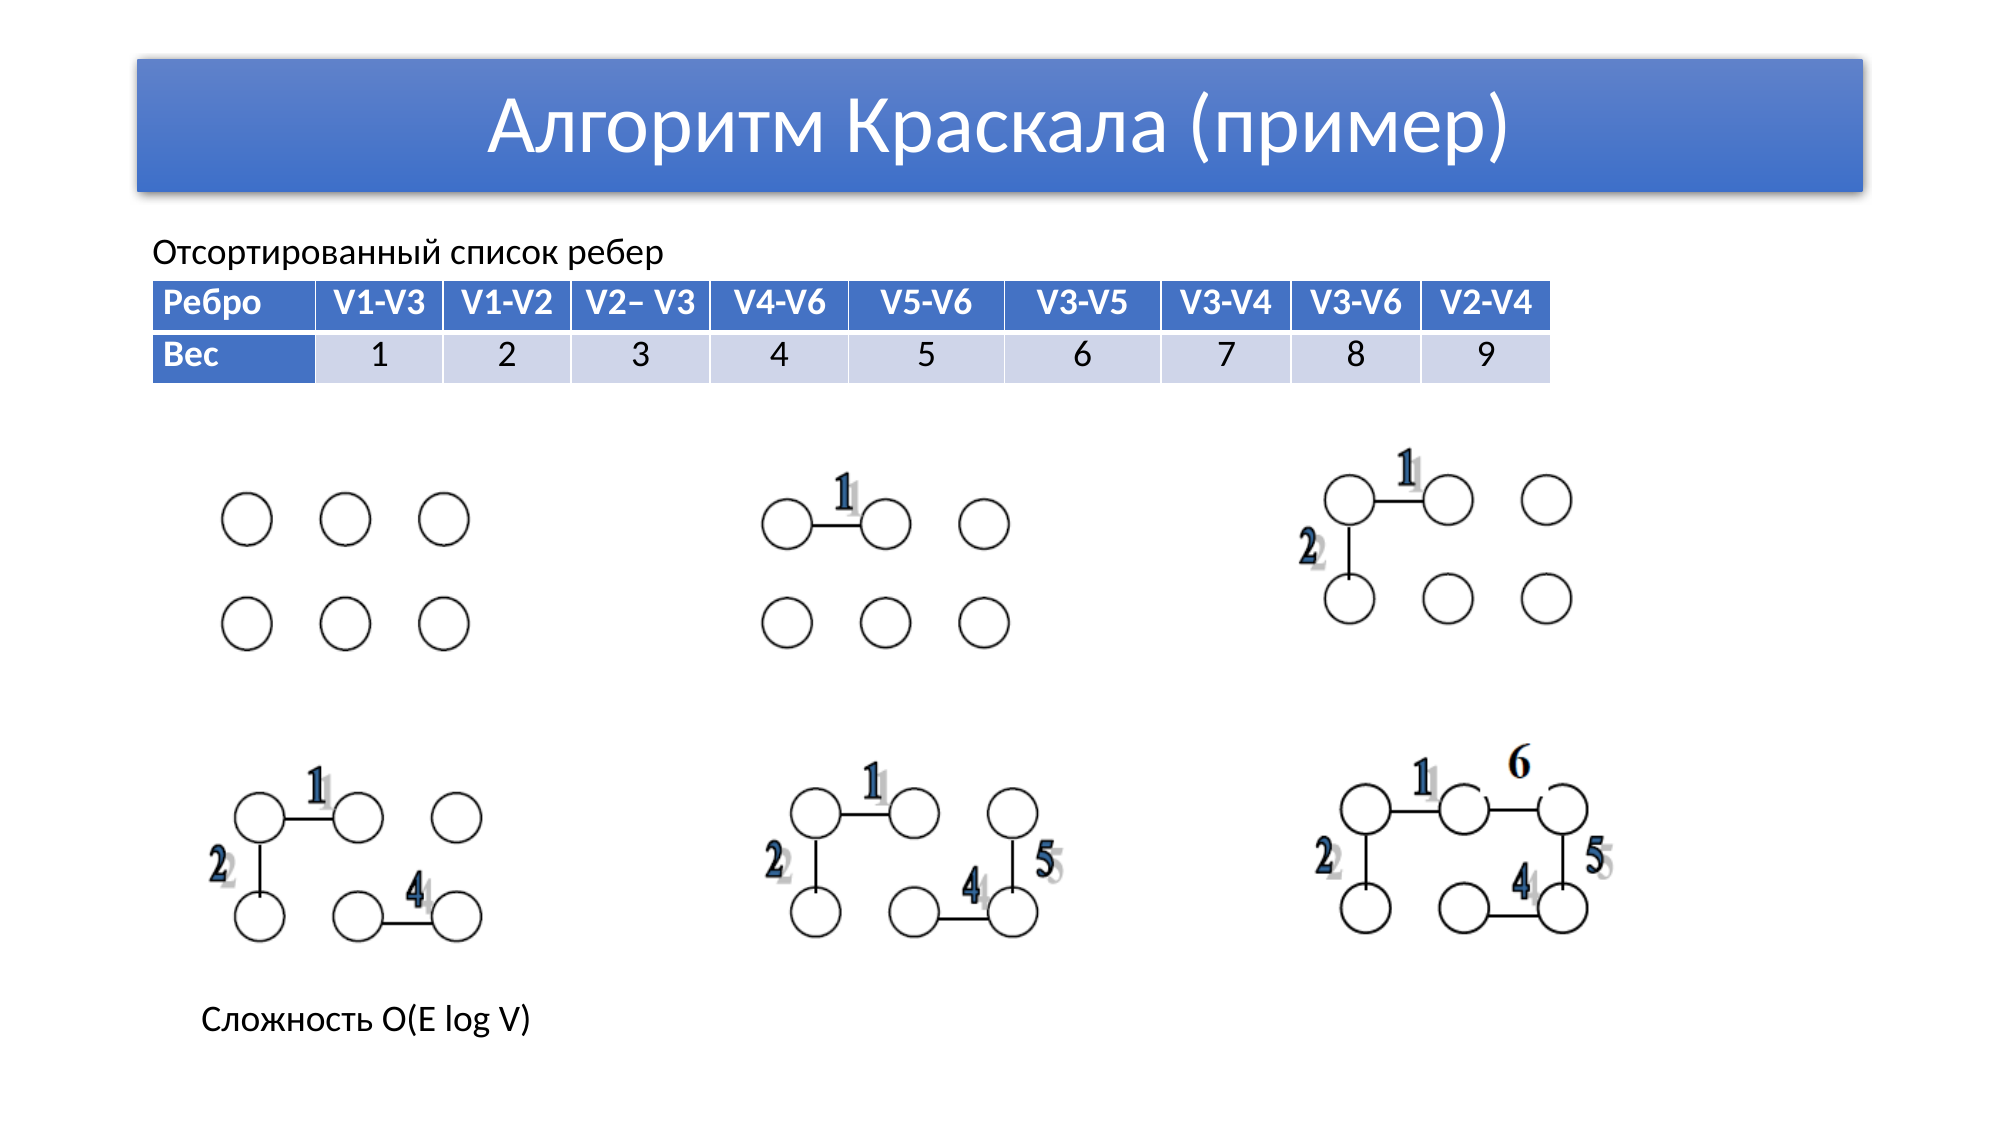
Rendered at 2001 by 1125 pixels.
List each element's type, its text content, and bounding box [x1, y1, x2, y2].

table_header V3-V5 [1005, 281, 1160, 330]
table_header V1-V3 [316, 281, 442, 330]
table_cell 1 [316, 335, 442, 383]
table_header V3-V6 [1292, 281, 1420, 330]
text_box Сложность O(E log V) [186, 1005, 619, 1047]
table_cell Вес [153, 335, 315, 383]
table_header V4-V6 [711, 281, 848, 330]
table_cell 9 [1422, 335, 1550, 383]
text_box Отсортированный список ребер [137, 219, 837, 280]
table_header Ребро [153, 281, 315, 330]
title Алгоритм Краскала (пример) [137, 59, 1863, 192]
picture [186, 423, 1675, 1005]
table_header V1-V2 [444, 281, 570, 330]
table_cell 8 [1292, 335, 1420, 383]
table_header V3-V4 [1162, 281, 1290, 330]
table_header V2-V4 [1422, 281, 1550, 330]
table_cell 4 [711, 335, 848, 383]
table_header V5-V6 [849, 281, 1004, 330]
table_cell 3 [572, 335, 709, 383]
table_cell 7 [1162, 335, 1290, 383]
table_cell 2 [444, 335, 570, 383]
table_cell 6 [1005, 335, 1160, 383]
table_header V2– V3 [572, 281, 709, 330]
table_cell 5 [849, 335, 1004, 383]
